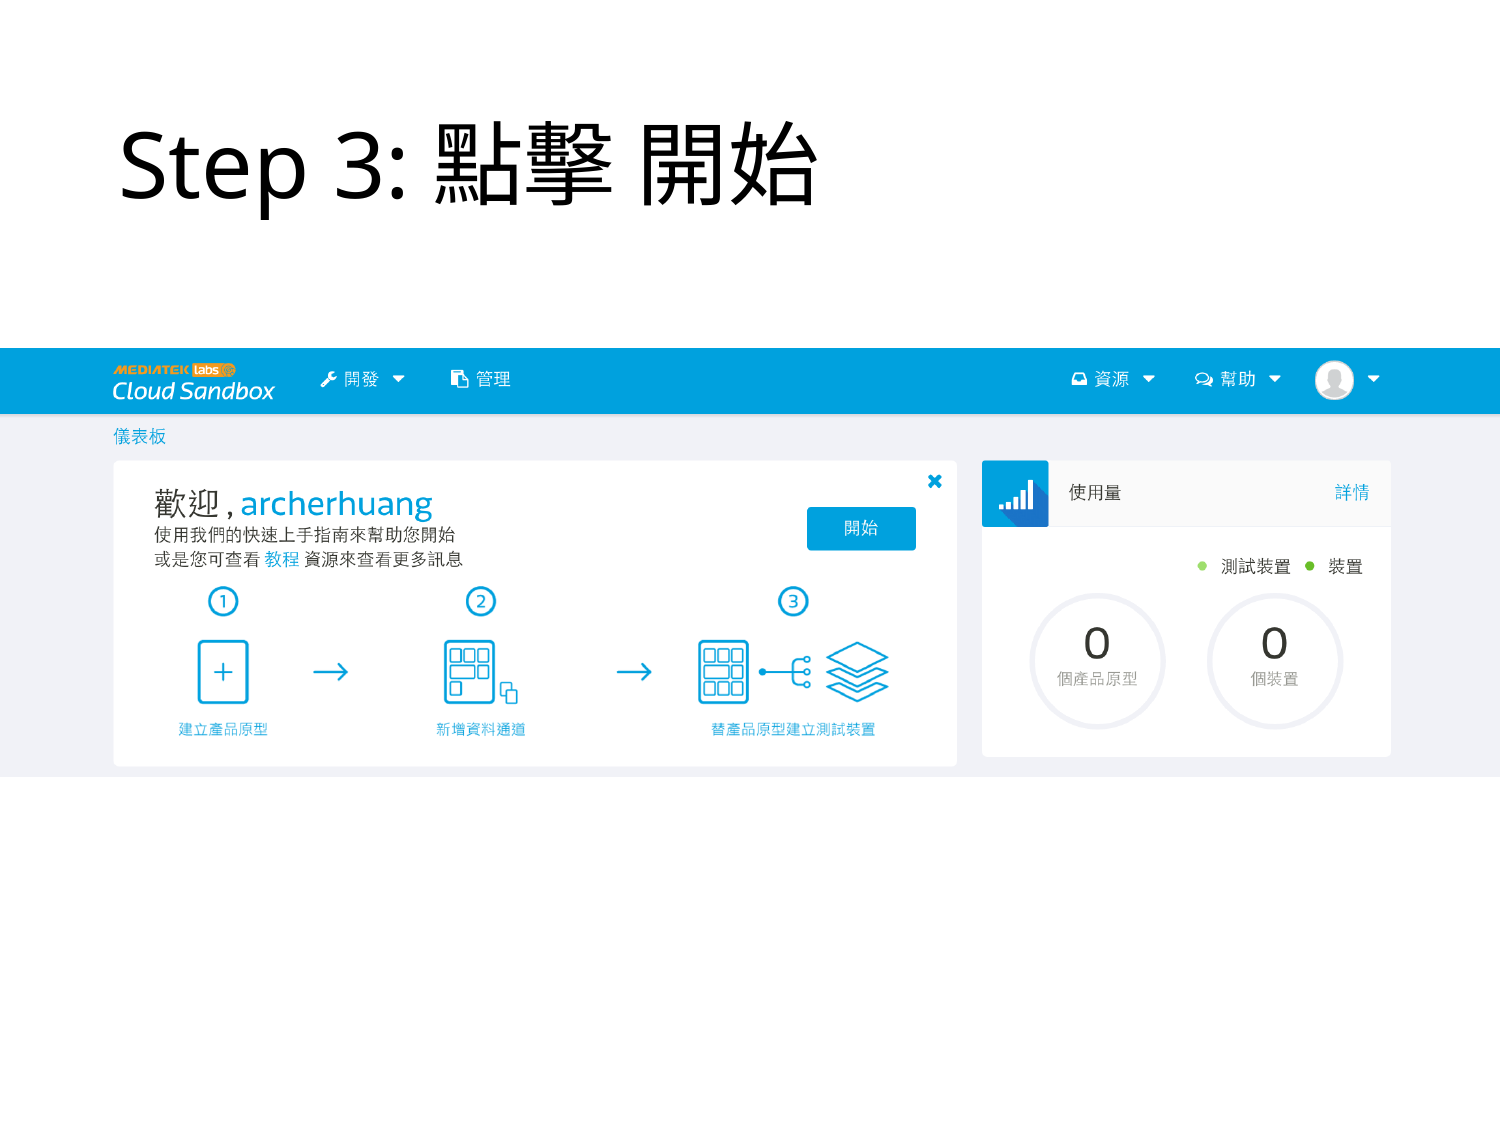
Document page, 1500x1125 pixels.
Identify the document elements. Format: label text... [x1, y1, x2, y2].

picture [163, 366, 169, 373]
picture [167, 383, 174, 398]
picture [139, 387, 146, 396]
picture [0, 415, 1500, 777]
picture [1072, 377, 1086, 384]
picture [1098, 377, 1108, 385]
picture [1204, 378, 1212, 385]
picture [452, 370, 467, 384]
picture [129, 366, 135, 374]
picture [193, 364, 235, 376]
picture [171, 366, 178, 374]
picture [322, 372, 334, 386]
picture [155, 387, 160, 399]
picture [209, 389, 213, 399]
picture [227, 383, 234, 390]
picture [237, 387, 242, 399]
picture [1316, 361, 1353, 399]
picture [215, 387, 219, 398]
picture [153, 366, 160, 373]
picture [1222, 372, 1229, 378]
picture [117, 366, 126, 373]
picture [394, 376, 403, 381]
picture [1224, 381, 1234, 385]
picture [1144, 376, 1153, 381]
title Step 3:點擊 開始 [103, 59, 1397, 278]
picture [139, 366, 150, 374]
picture [254, 387, 261, 394]
